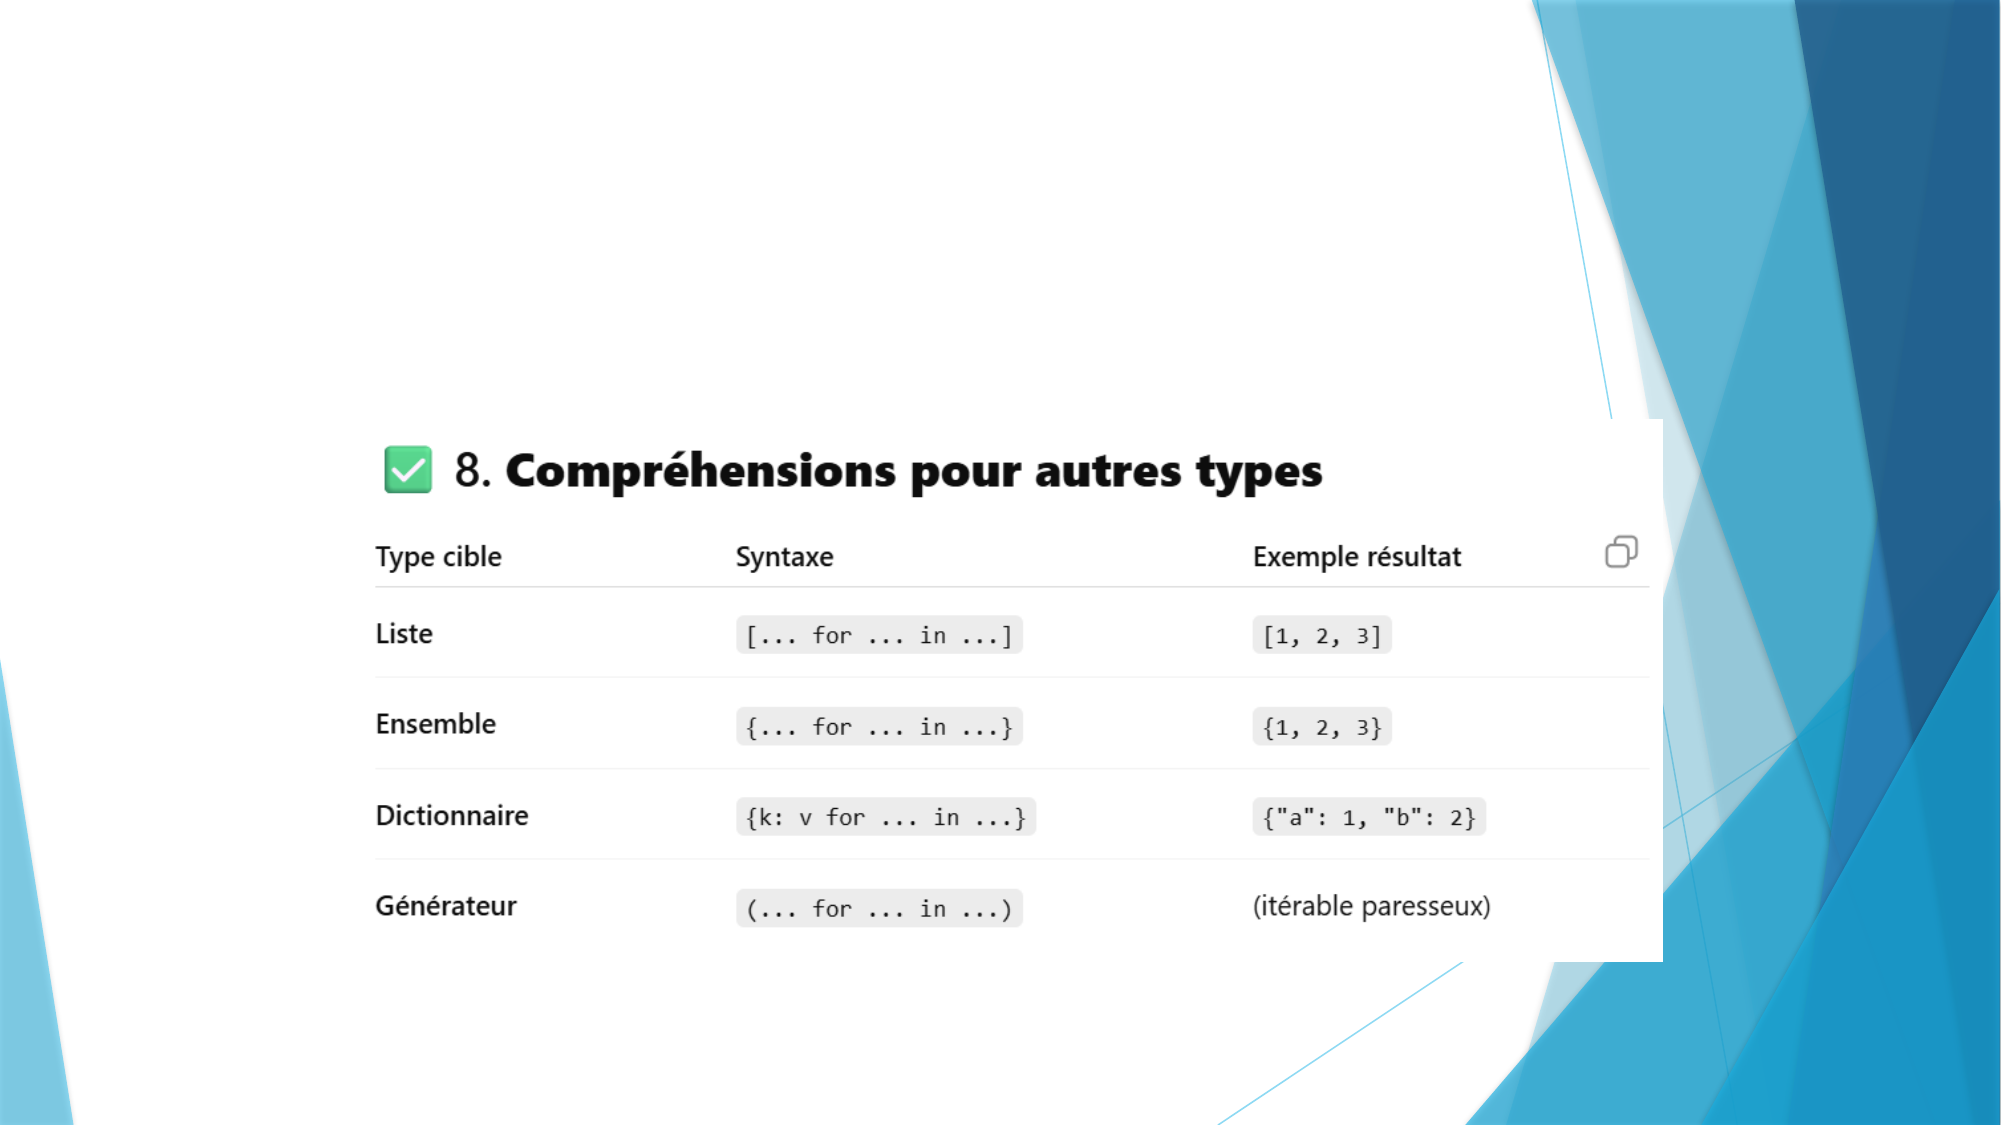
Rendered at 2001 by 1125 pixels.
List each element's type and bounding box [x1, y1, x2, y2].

picture [337, 418, 1663, 963]
